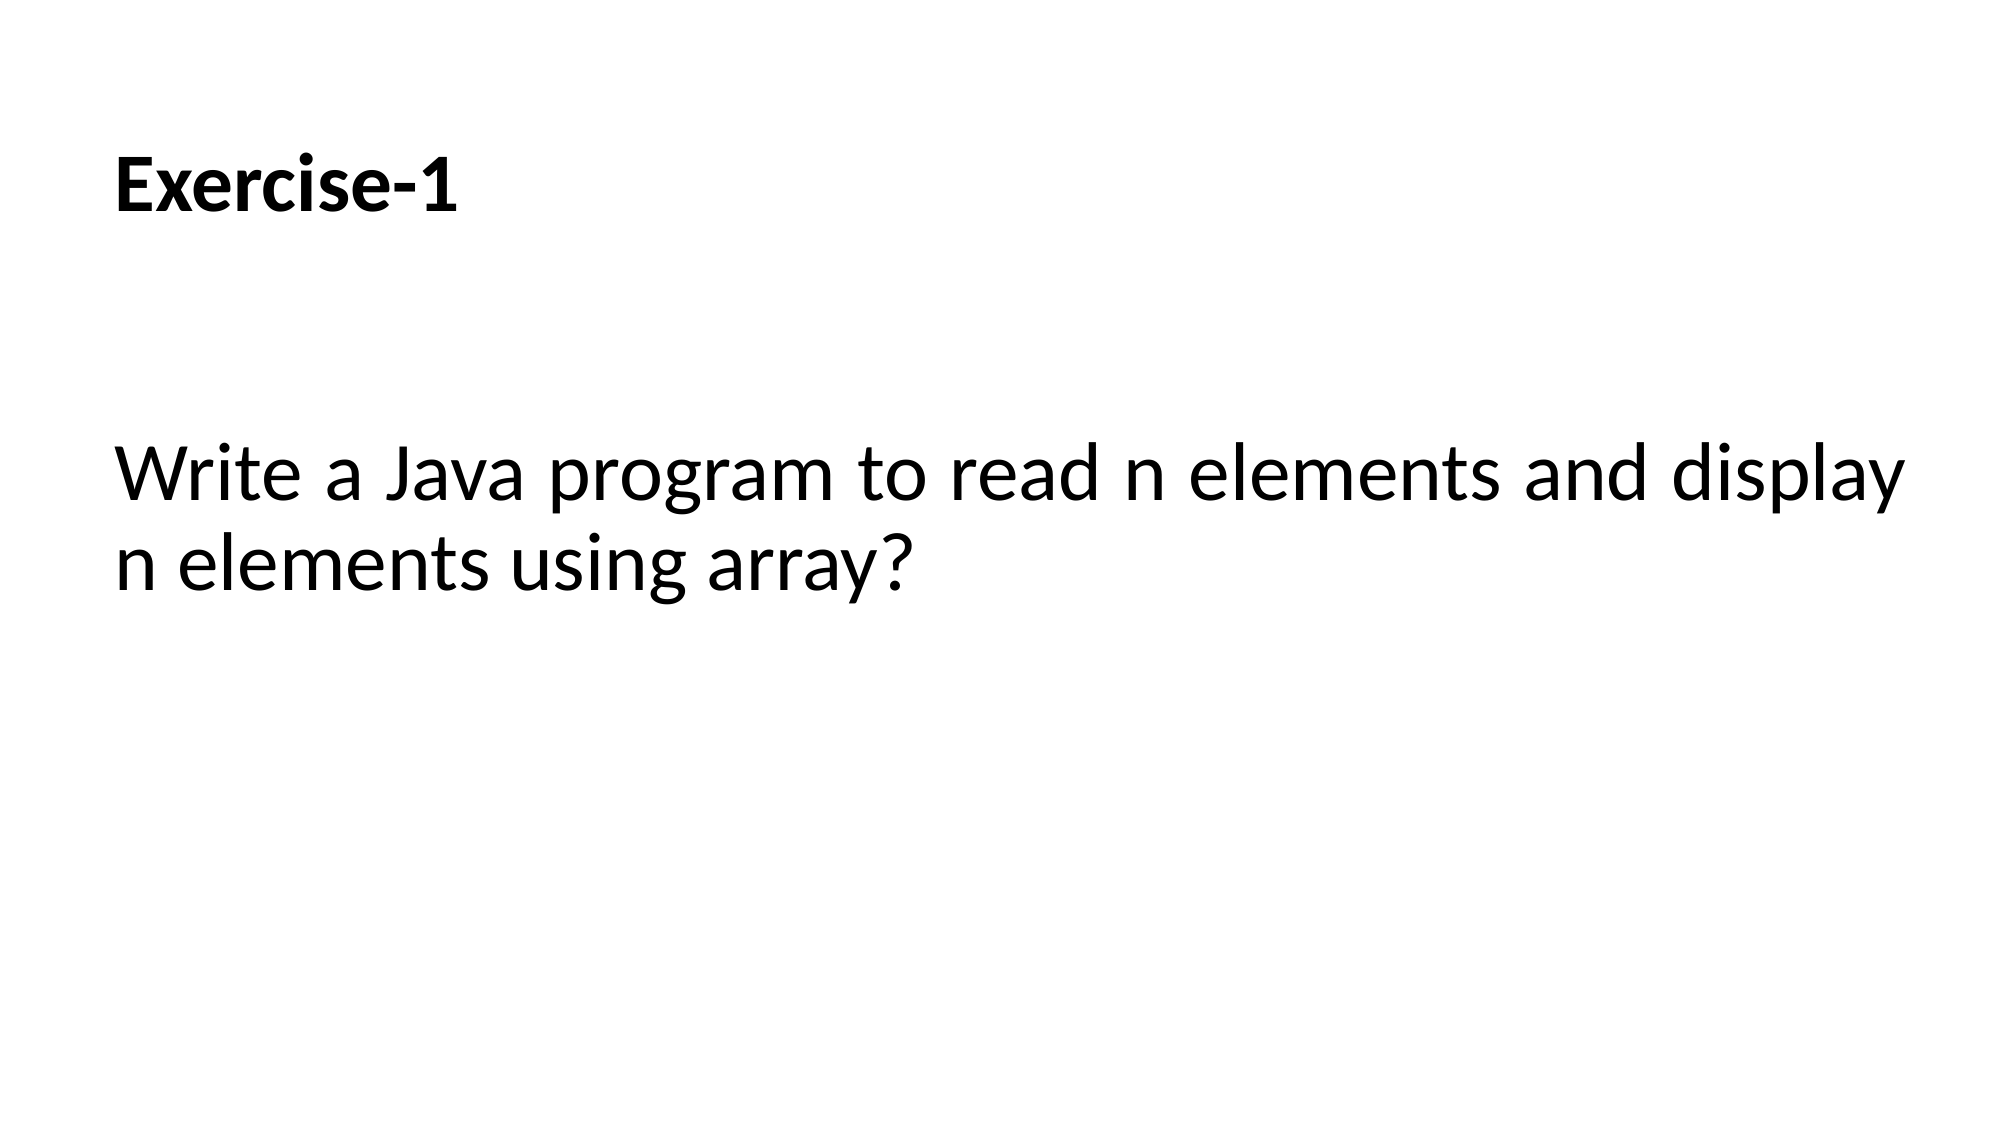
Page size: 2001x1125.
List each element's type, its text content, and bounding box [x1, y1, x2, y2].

title Write a Java program to read n elements and display n elements using array? [99, 411, 1924, 617]
text_box Exercise-1 [99, 120, 727, 338]
